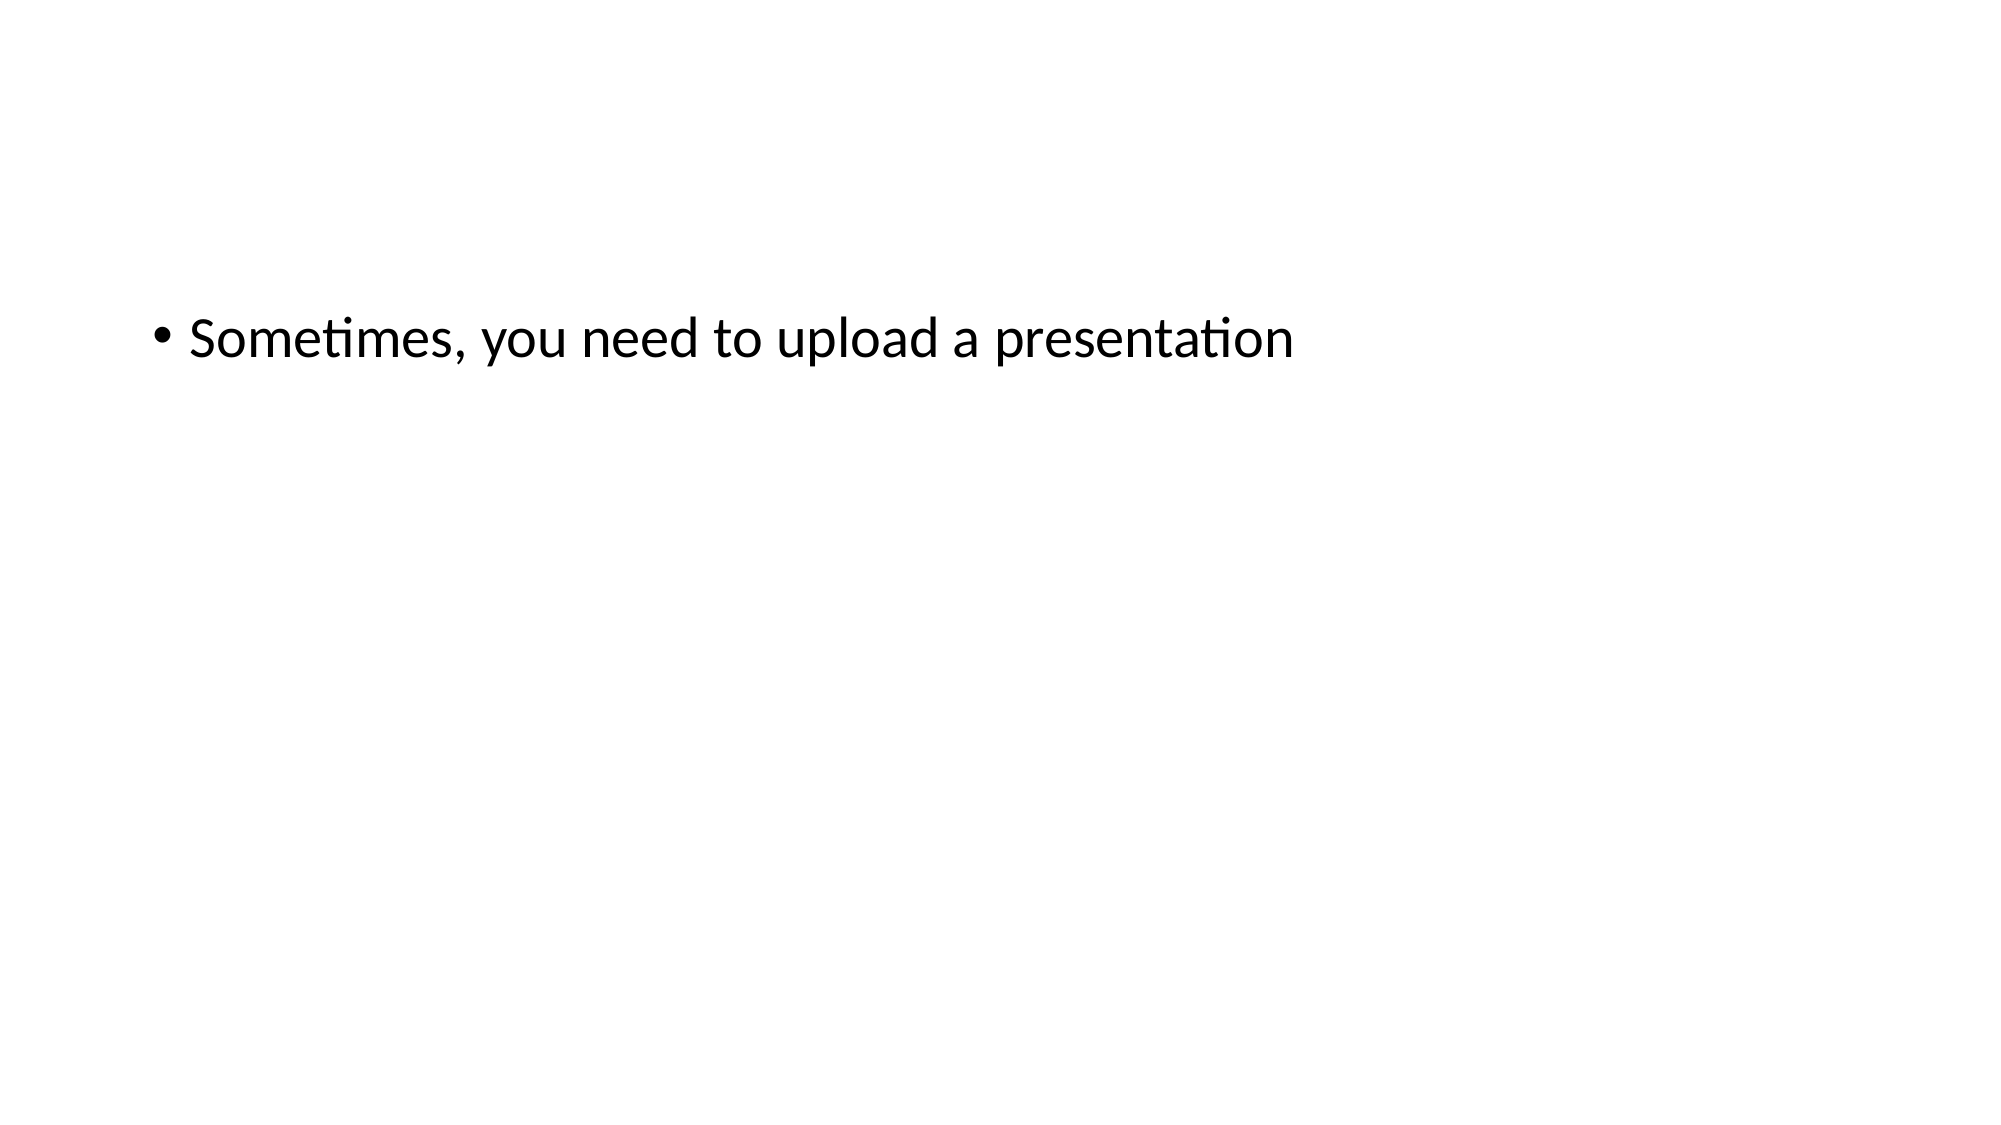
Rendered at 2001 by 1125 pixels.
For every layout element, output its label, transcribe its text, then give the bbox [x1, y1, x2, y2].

list Sometimes, you need to upload a presentation [137, 299, 1863, 1014]
